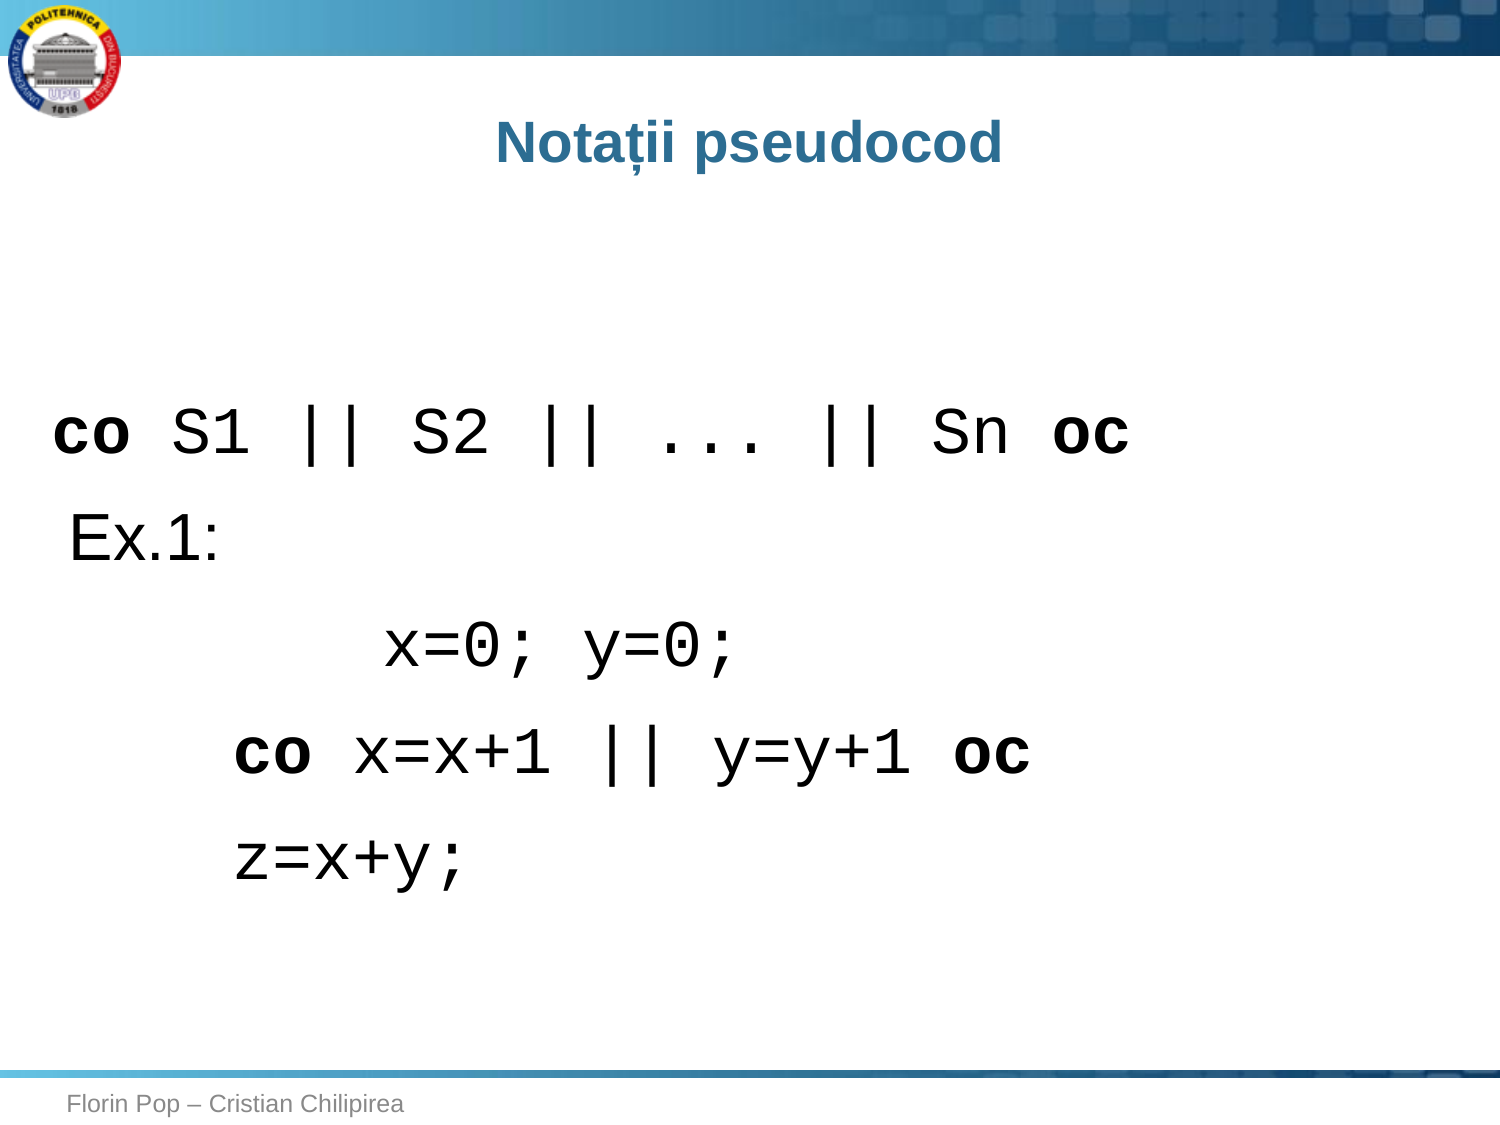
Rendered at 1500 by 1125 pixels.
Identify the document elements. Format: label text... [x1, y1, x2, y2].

picture [0, 0, 1500, 118]
footer Florin Pop – Cristian Chilipirea [51, 1083, 1157, 1125]
title Notații pseudocod [51, 102, 1449, 178]
list co S1 || S2 || ... || Sn oc Ex.1: x=0; y=0; co x=x+1 || y=y+1 oc z=x+y; [51, 379, 1450, 1125]
picture [0, 1070, 51, 1078]
picture [1450, 1070, 1500, 1078]
